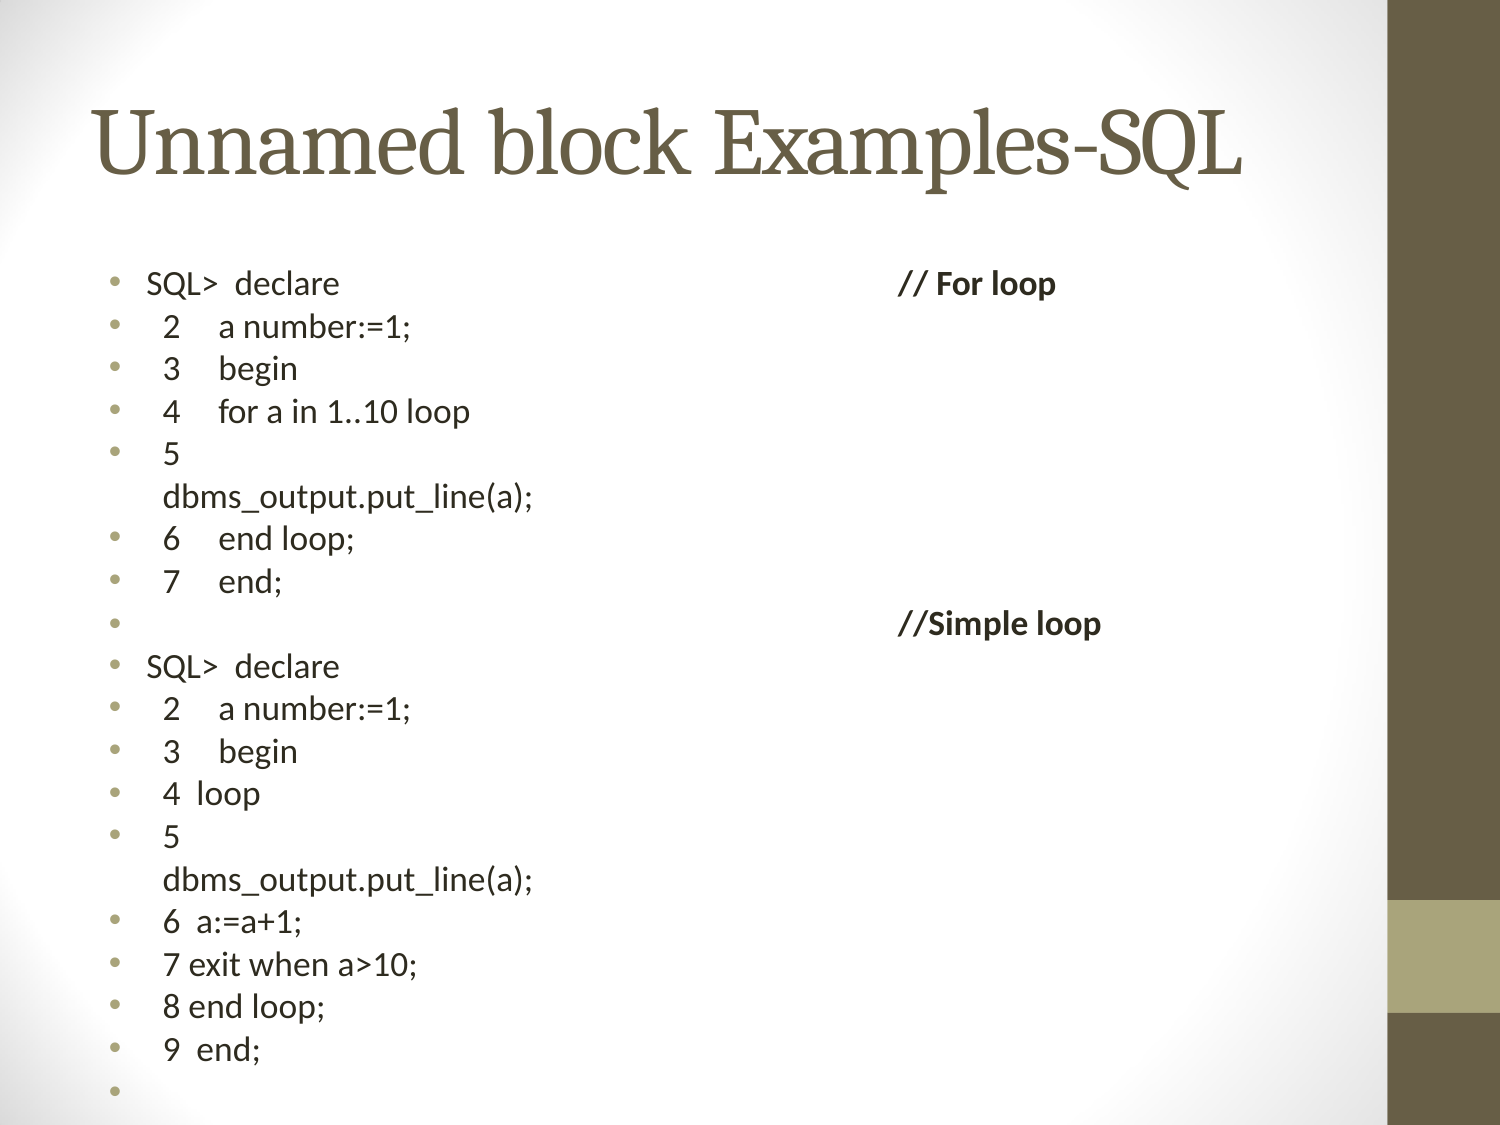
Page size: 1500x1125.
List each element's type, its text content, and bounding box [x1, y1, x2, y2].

text_box // For loop [895, 257, 1060, 303]
picture [0, 0, 1387, 1125]
title Unnamed block Examples-SQL [87, 76, 1286, 267]
text_box //Simple loop [895, 597, 1104, 643]
text_box SQL> declare 2 a number:=1; 3 begin 4 for a in 1..10 loop 5 dbms_output.put_line(a); 6 end loop; 7 end; • SQL> declare 2 a number:=1; 3 begin 4 loop 5 dbms_output.put_line(a); 6 a:=a+1; 7 exit when a>10; 8 end loop; 9 end; • [106, 257, 579, 1111]
